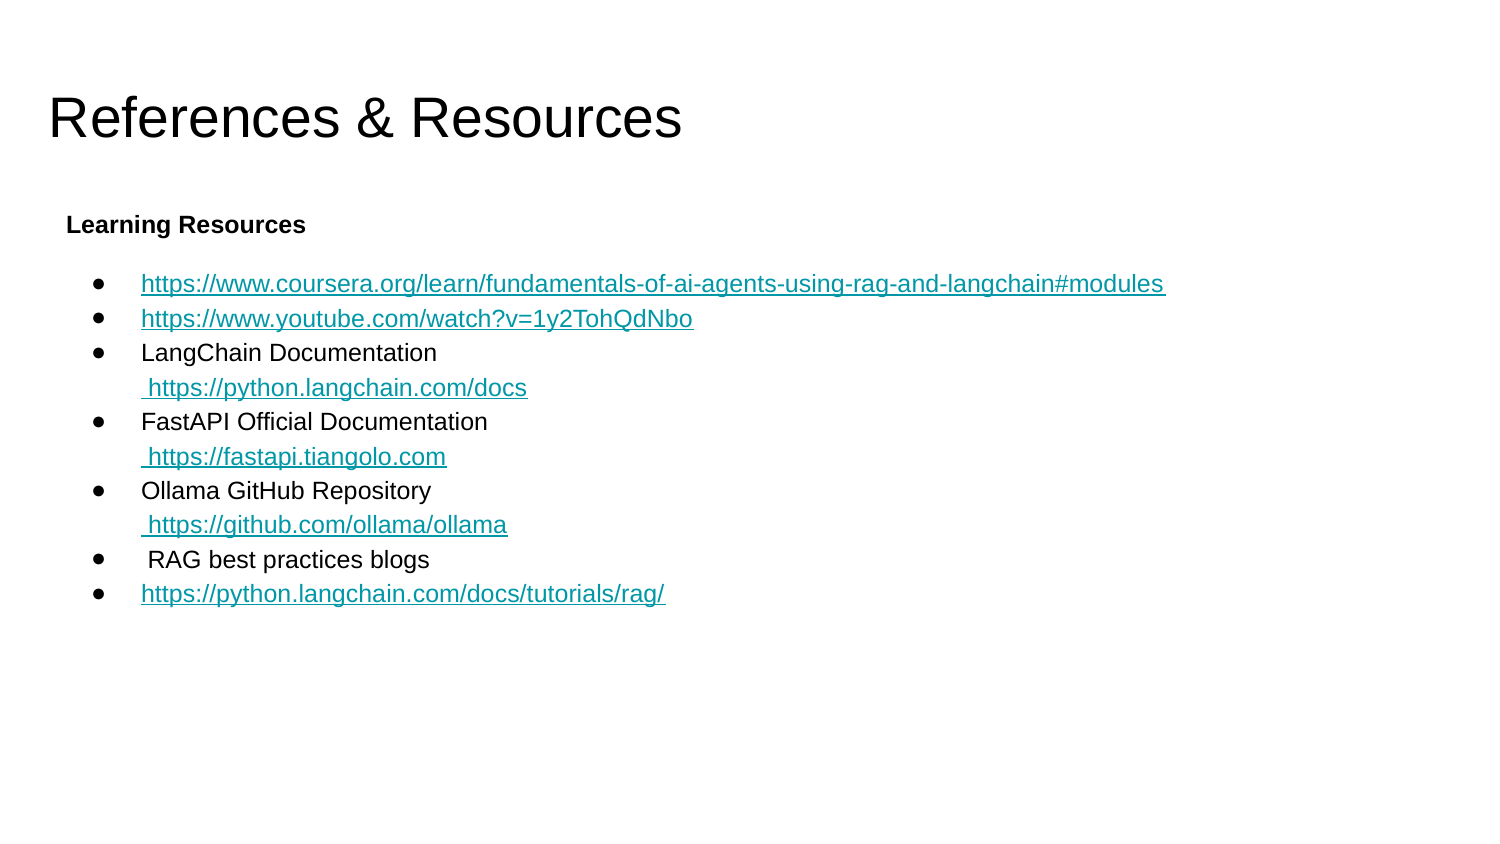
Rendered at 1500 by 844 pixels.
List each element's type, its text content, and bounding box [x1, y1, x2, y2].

title References & Resources [33, 71, 1432, 166]
list Learning Resources https://www.coursera.org/learn/fundamentals-of-ai-agents-using-rag-and-langchain#modules https://www.youtube.com/watch?v=1y2TohQdNbo LangChain Documentation https://python.langchain.com/docs FastAPI Official Documentation https://fastapi.tiangolo.com Ollama GitHub Repository https://github.com/ollama/ollama RAG best practices blogs https://python.langchain.com/docs/tutorials/rag/ [51, 189, 1449, 750]
